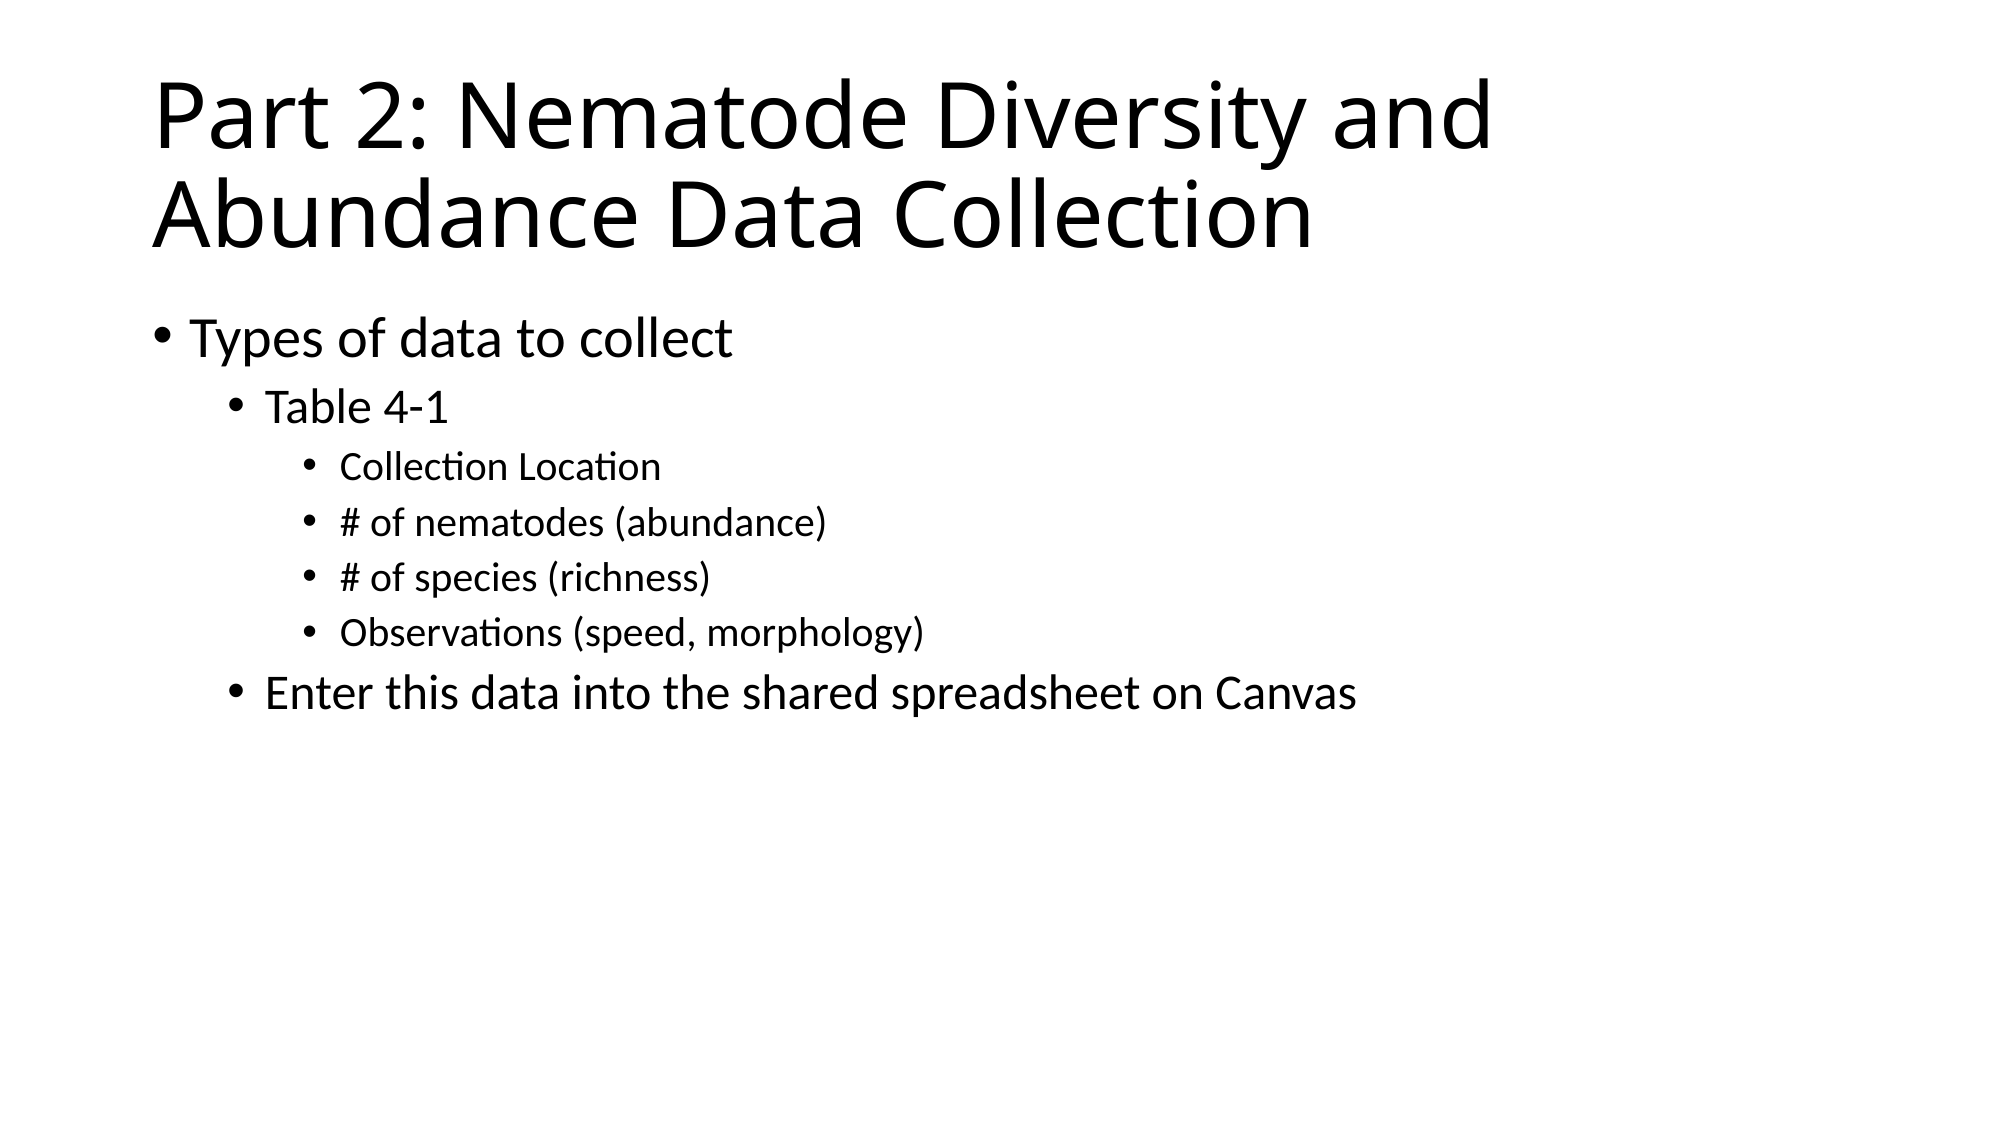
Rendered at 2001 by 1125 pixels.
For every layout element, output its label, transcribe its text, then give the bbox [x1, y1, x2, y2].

list Types of data to collect Table 4-1 Collection Location # of nematodes (abundance) # of species (richness) Observations (speed, morphology) Enter this data into the shared spreadsheet on Canvas [137, 299, 1782, 1014]
title Part 2: Nematode Diversity and Abundance Data Collection [137, 59, 1863, 278]
